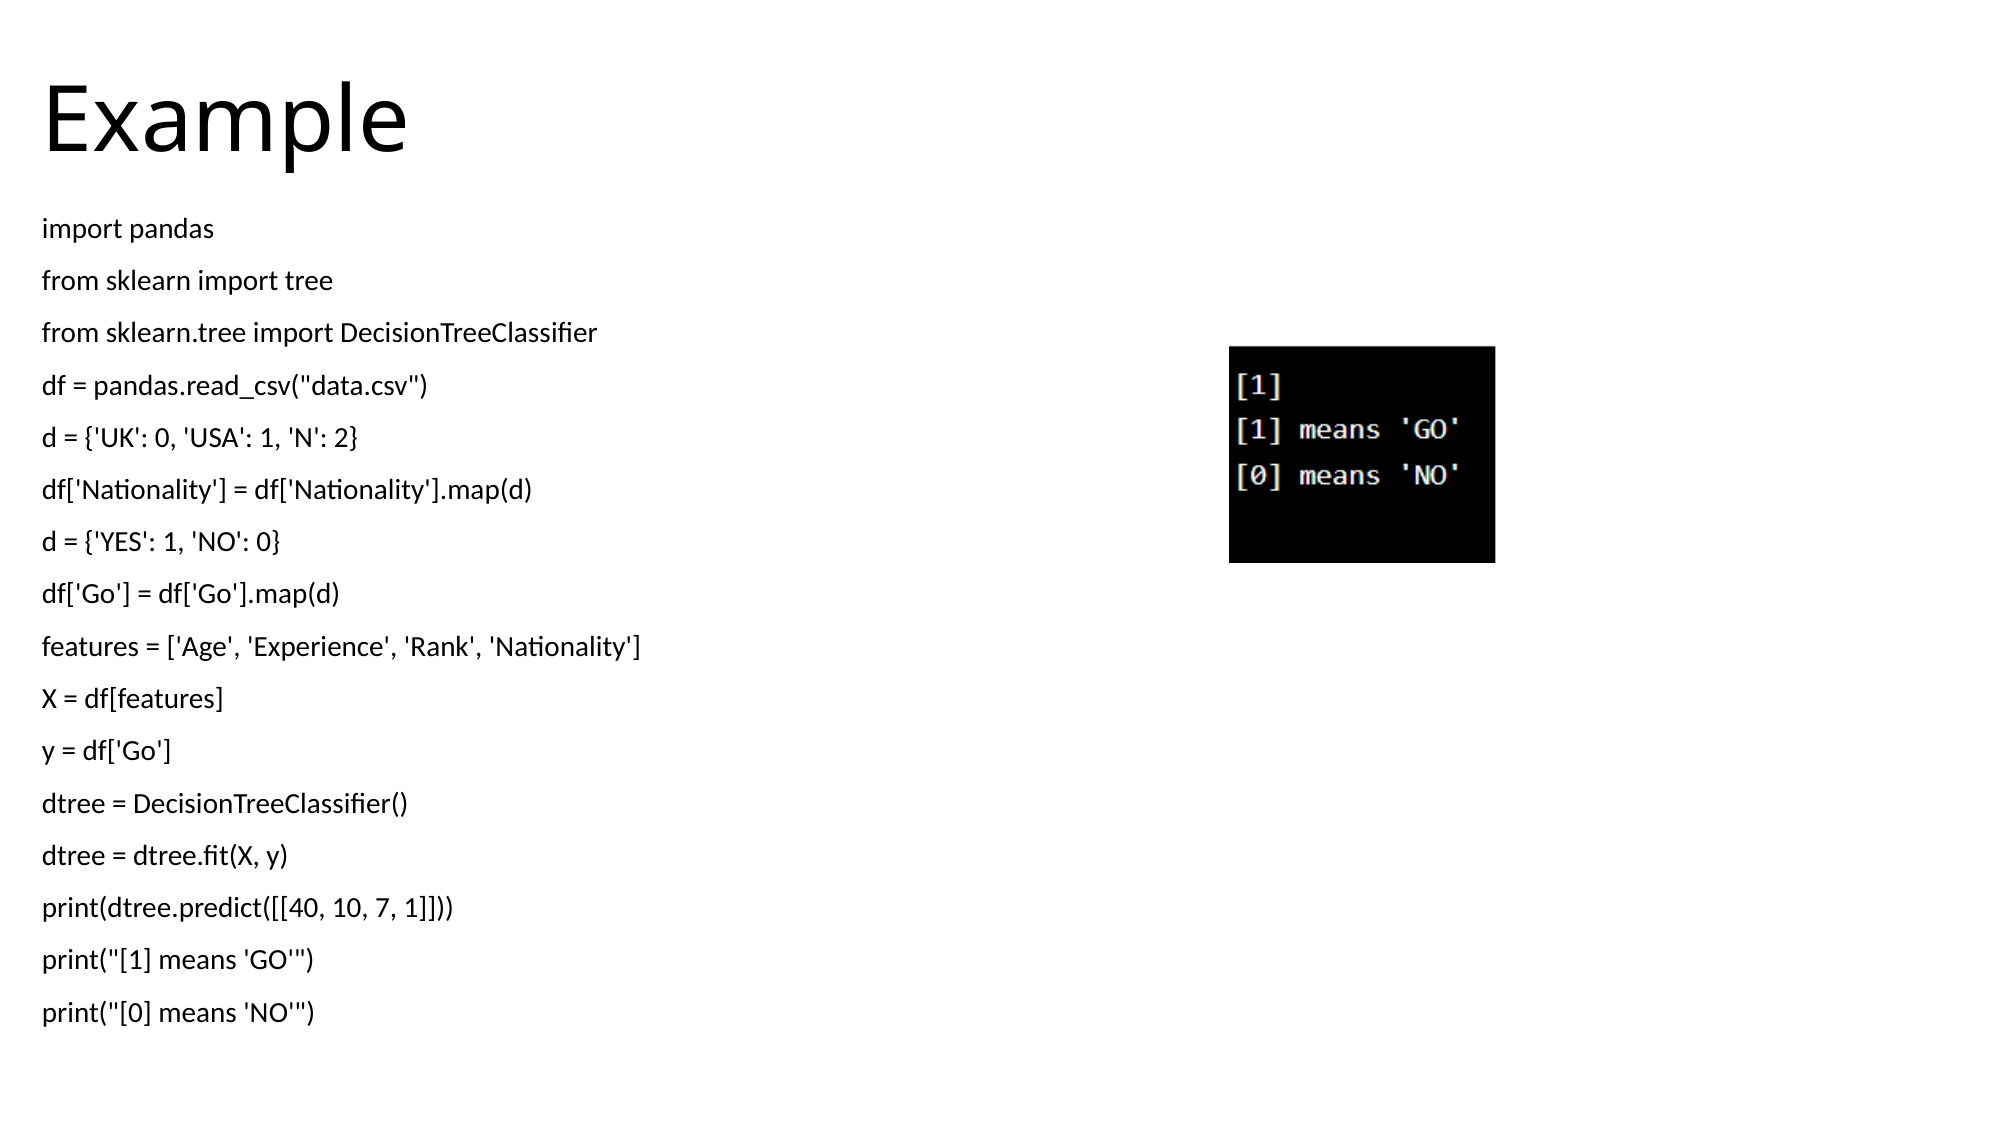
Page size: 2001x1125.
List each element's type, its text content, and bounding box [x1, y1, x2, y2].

title Example [26, 13, 1752, 205]
list import pandas from sklearn import tree from sklearn.tree import DecisionTreeClassifier df = pandas.read_csv("data.csv") d = {'UK': 0, 'USA': 1, 'N': 2} df['Nationality'] = df['Nationality'].map(d) d = {'YES': 1, 'NO': 0} df['Go'] = df['Go'].map(d) features = ['Age', 'Experience', 'Rank', 'Nationality'] X = df[features] y = df['Go'] dtree = DecisionTreeClassifier() dtree = dtree.fit(X, y) print(dtree.predict([[40, 10, 7, 1]])) print("[1] means 'GO'") print("[0] means 'NO'") [26, 205, 1752, 920]
picture [1229, 344, 1496, 563]
